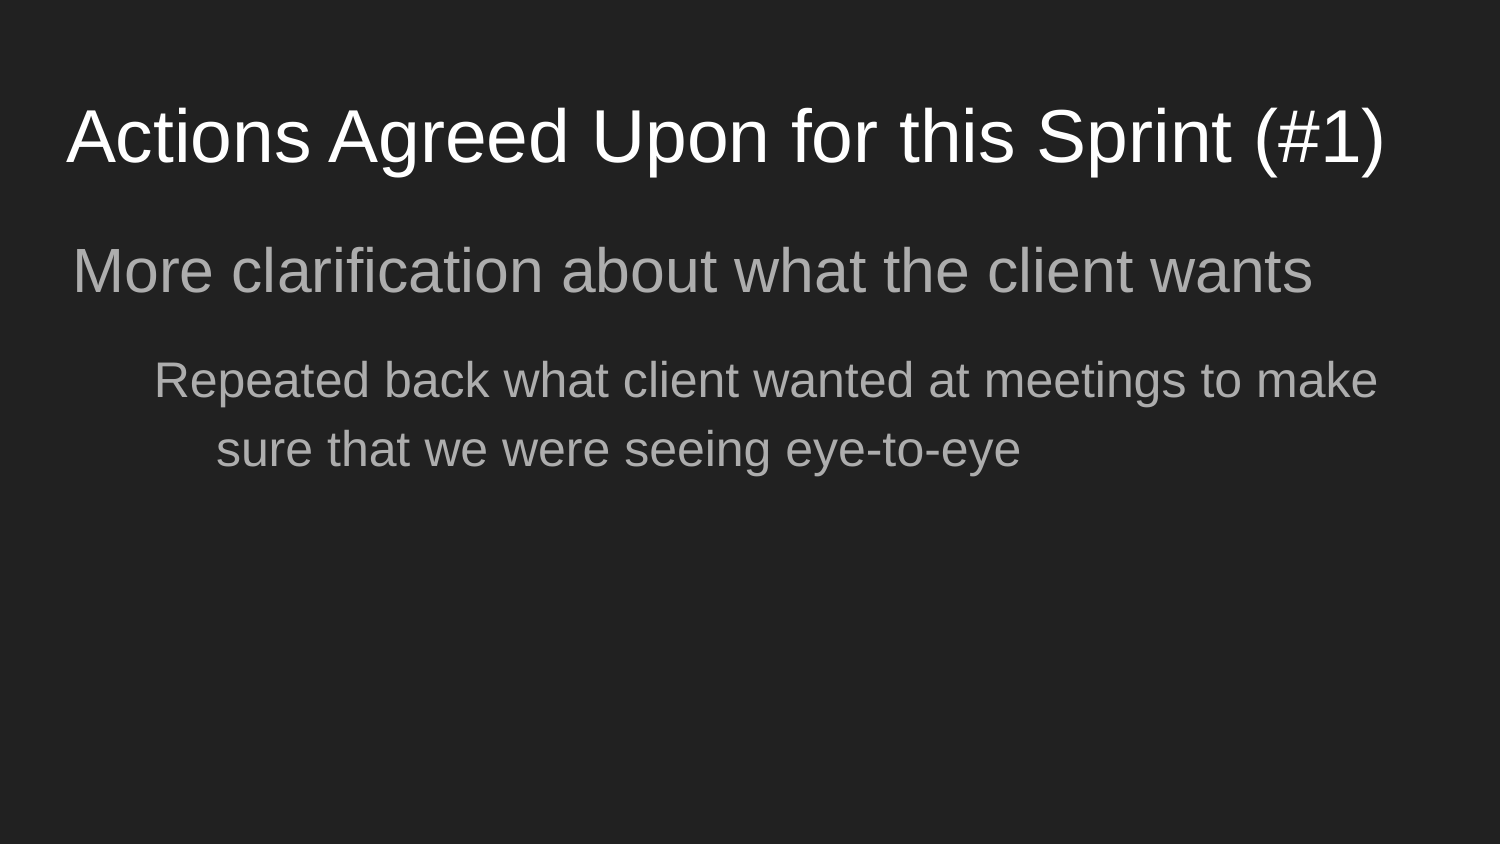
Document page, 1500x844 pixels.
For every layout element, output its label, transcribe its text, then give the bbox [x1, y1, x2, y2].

title Actions Agreed Upon for this Sprint (#1) [51, 72, 1449, 167]
list More clarification about what the client wants Repeated back what client wanted at meetings to make sure that we were seeing eye-to-eye [51, 204, 1449, 765]
